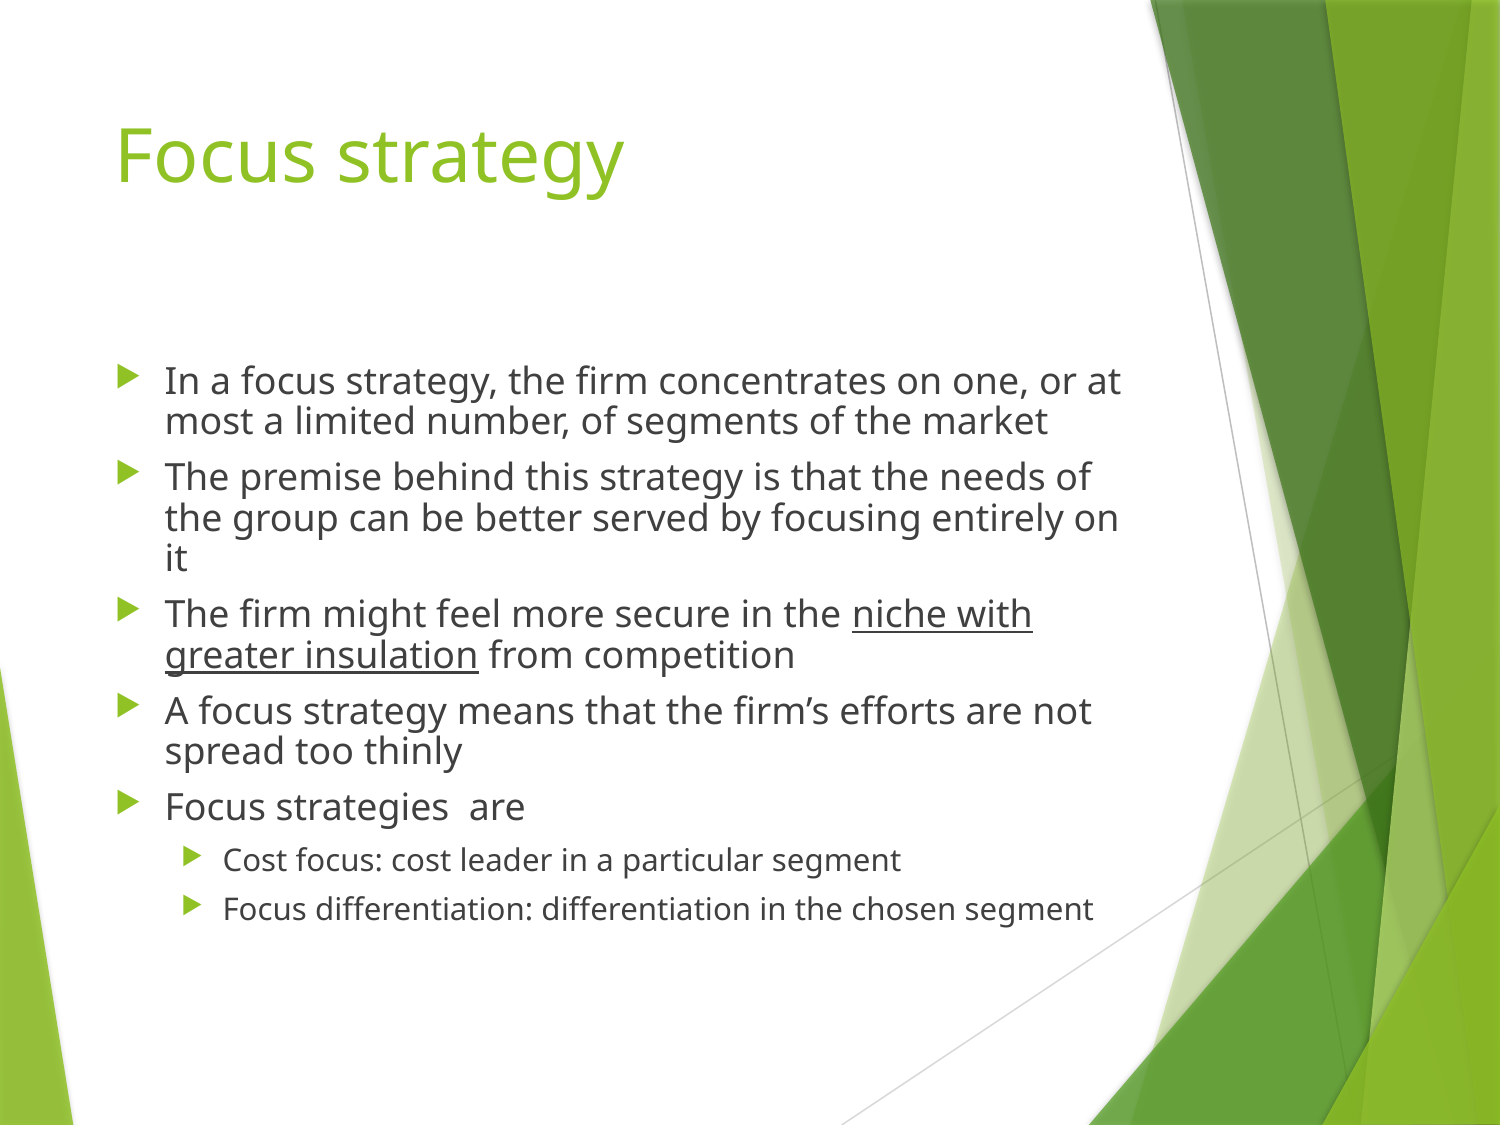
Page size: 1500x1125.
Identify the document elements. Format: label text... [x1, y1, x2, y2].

list In a focus strategy, the firm concentrates on one, or at most a limited number, of segments of the market The premise behind this strategy is that the needs of the group can be better served by focusing entirely on it The firm might feel more secure in the niche with greater insulation from competition A focus strategy means that the firm’s efforts are not spread too thinly Focus strategies are Cost focus: cost leader in a particular segment Focus differentiation: differentiation in the chosen segment [99, 354, 1142, 992]
title Focus strategy [99, 99, 1142, 317]
